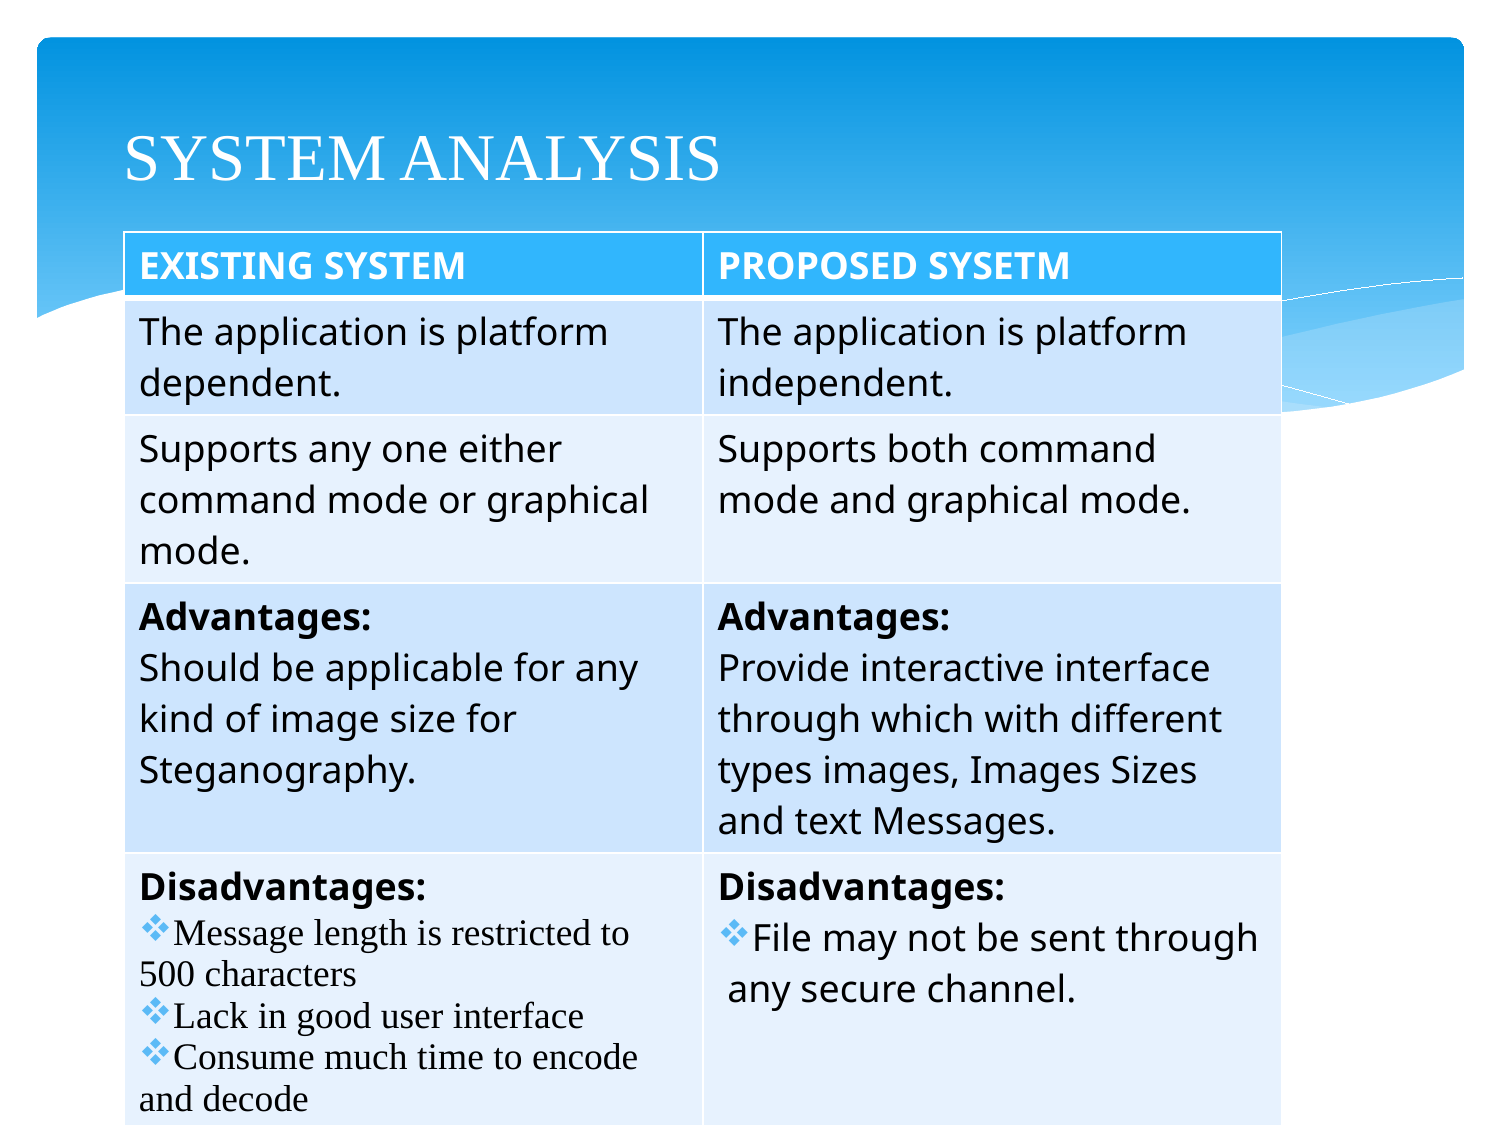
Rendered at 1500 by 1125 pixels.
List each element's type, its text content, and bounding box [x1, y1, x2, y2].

title SYSTEM ANALYSIS [75, 55, 1425, 261]
table_header PROPOSED SYSETM [704, 261, 1281, 295]
table_cell Advantages: Provide interactive interface through which with different types images, Images Sizes and text Messages. [704, 584, 1281, 852]
table_cell The application is platform independent. [704, 301, 1281, 414]
table_cell Supports both command mode and graphical mode. [704, 416, 1281, 582]
table_cell Advantages: Should be applicable for any kind of image size for Steganography. [125, 584, 702, 852]
table_header EXISTING SYSTEM [125, 261, 702, 295]
table_cell Disadvantages: Message length is restricted to 500 characters Lack in good user interface Consume much time to encode and decode [125, 854, 702, 1125]
table_cell Disadvantages: File may not be sent through any secure channel. [704, 854, 1281, 1125]
table_cell The application is platform dependent. [125, 301, 702, 414]
table_cell Supports any one either command mode or graphical mode. [125, 416, 702, 582]
